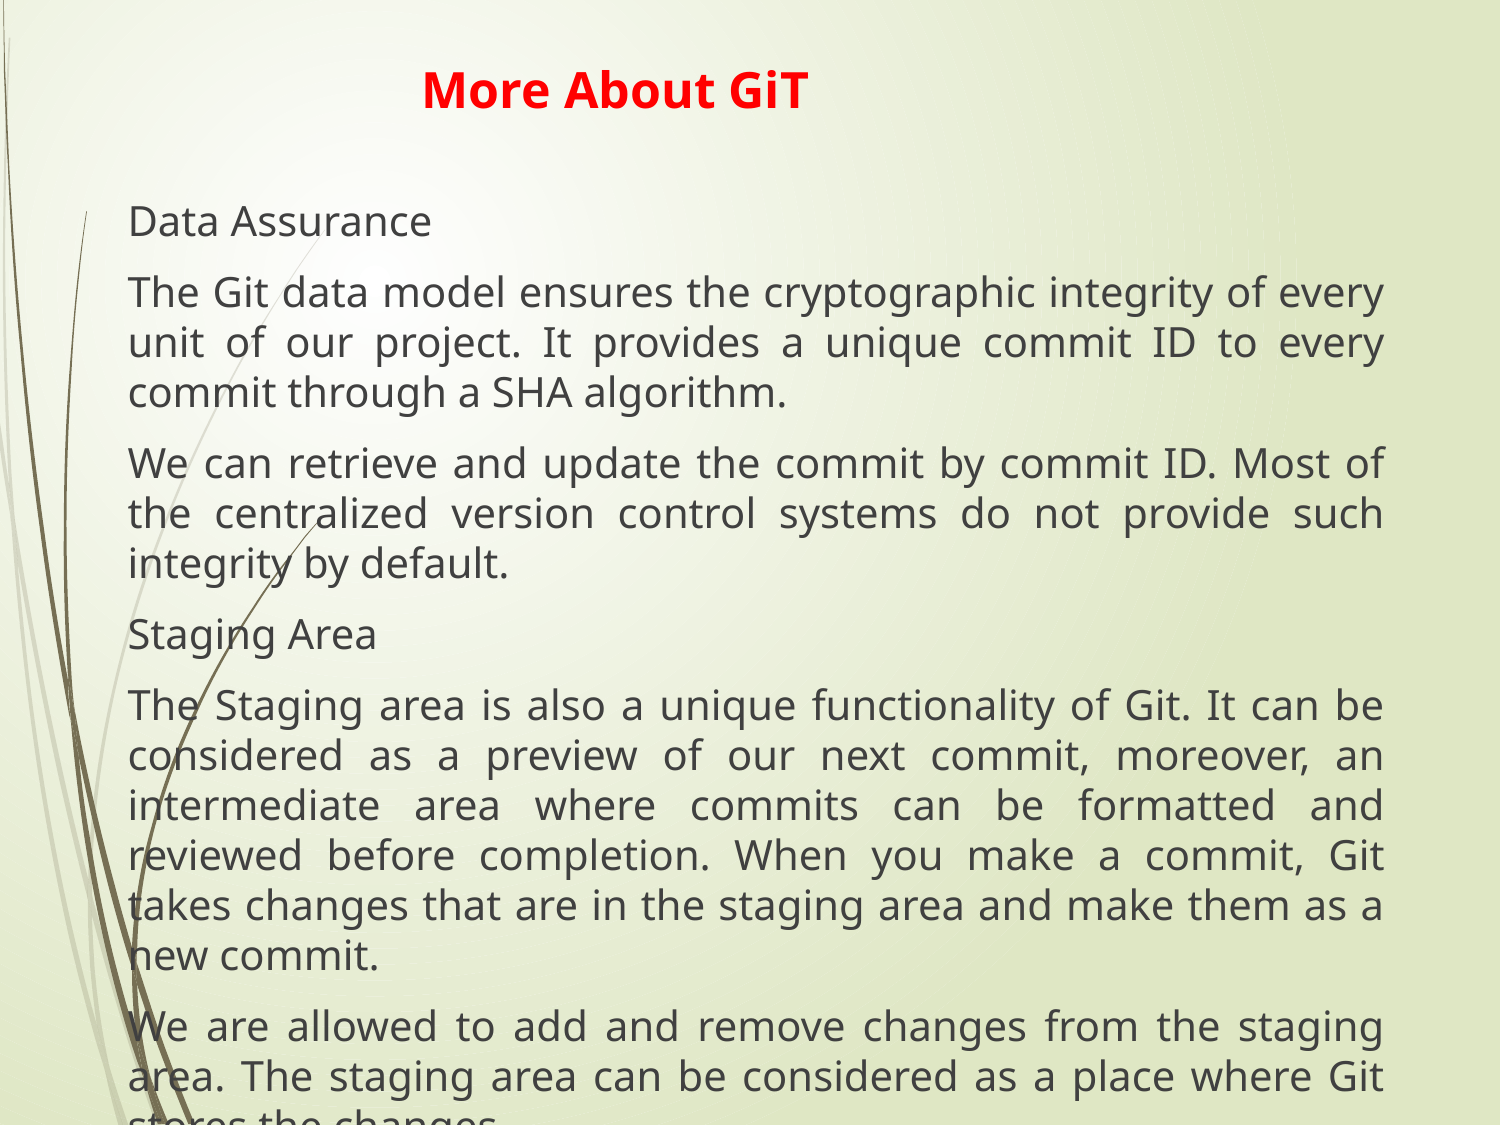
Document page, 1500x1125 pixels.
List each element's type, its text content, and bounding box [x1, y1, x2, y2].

list Data Assurance The Git data model ensures the cryptographic integrity of every unit of our project. It provides a unique commit ID to every commit through a SHA algorithm. We can retrieve and update the commit by commit ID. Most of the centralized version control systems do not provide such integrity by default. Staging Area The Staging area is also a unique functionality of Git. It can be considered as a preview of our next commit, moreover, an intermediate area where commits can be formatted and reviewed before completion. When you make a commit, Git takes changes that are in the staging area and make them as a new commit. We are allowed to add and remove changes from the staging area. The staging area can be considered as a place where Git stores the changes. [112, 187, 1400, 1125]
text_box More About GiT [411, 62, 820, 123]
